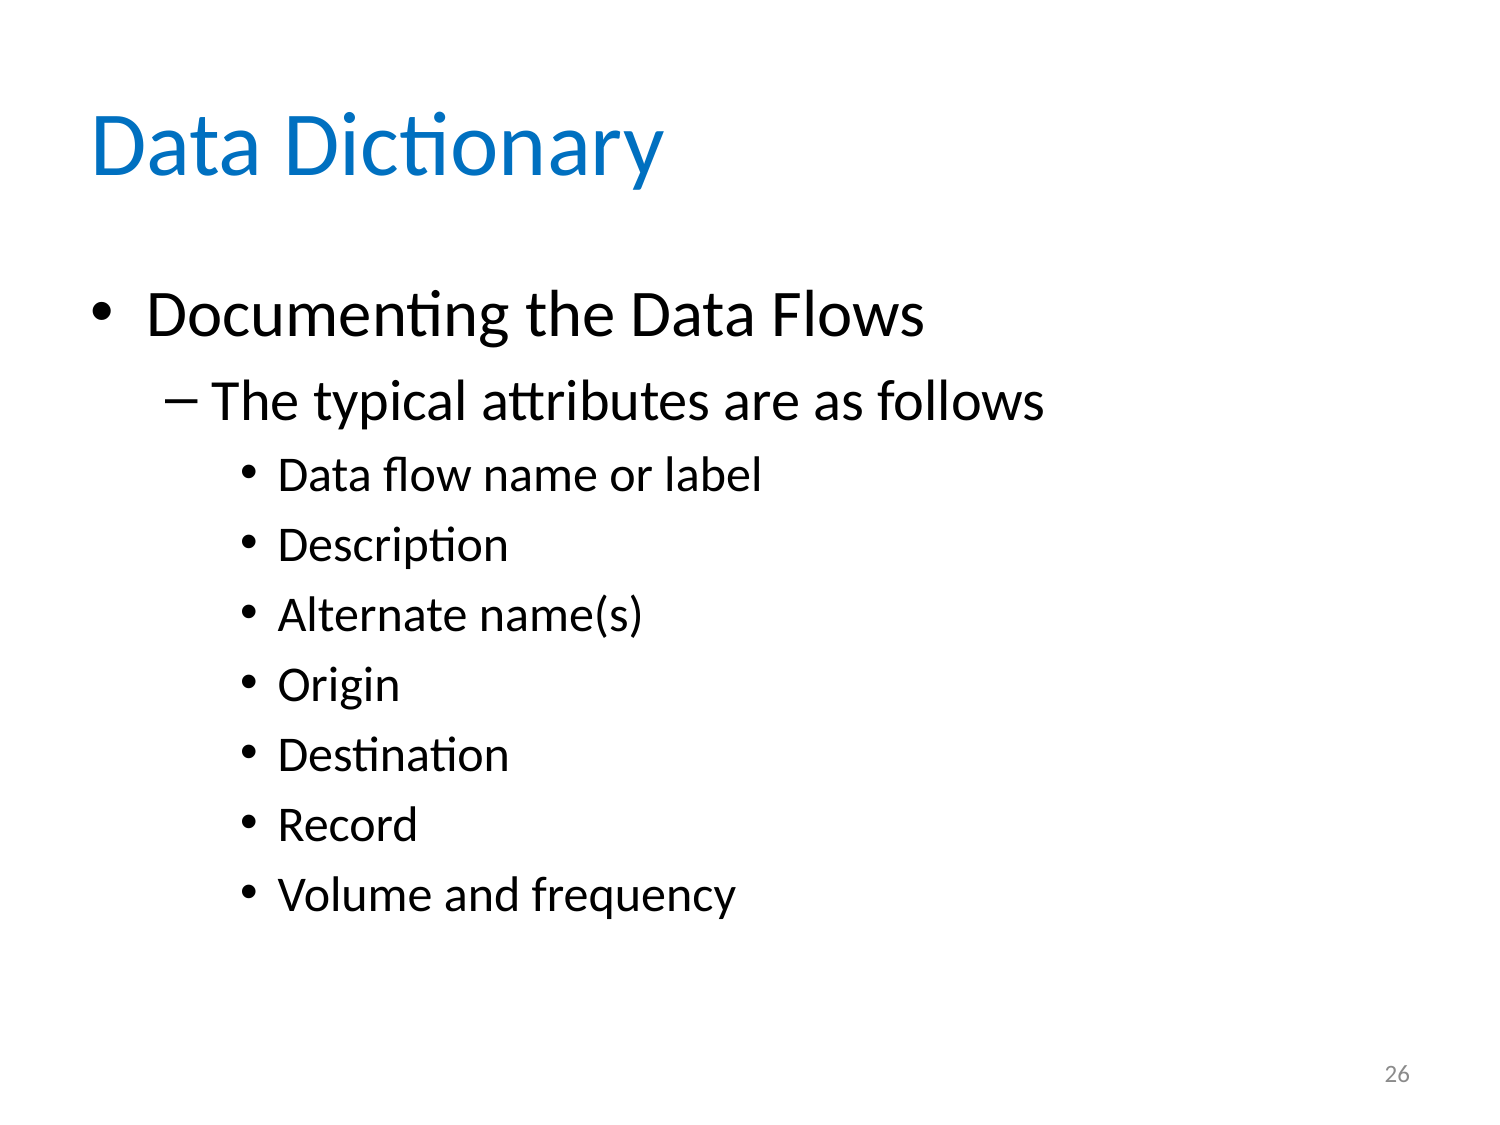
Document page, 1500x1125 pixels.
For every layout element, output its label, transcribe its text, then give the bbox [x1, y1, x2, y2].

slide_number 26 [1074, 1042, 1425, 1103]
title Data Dictionary [74, 44, 1426, 233]
list Documenting the Data Flows The typical attributes are as follows Data flow name or label Description Alternate name(s) Origin Destination Record Volume and frequency [74, 262, 1426, 1006]
